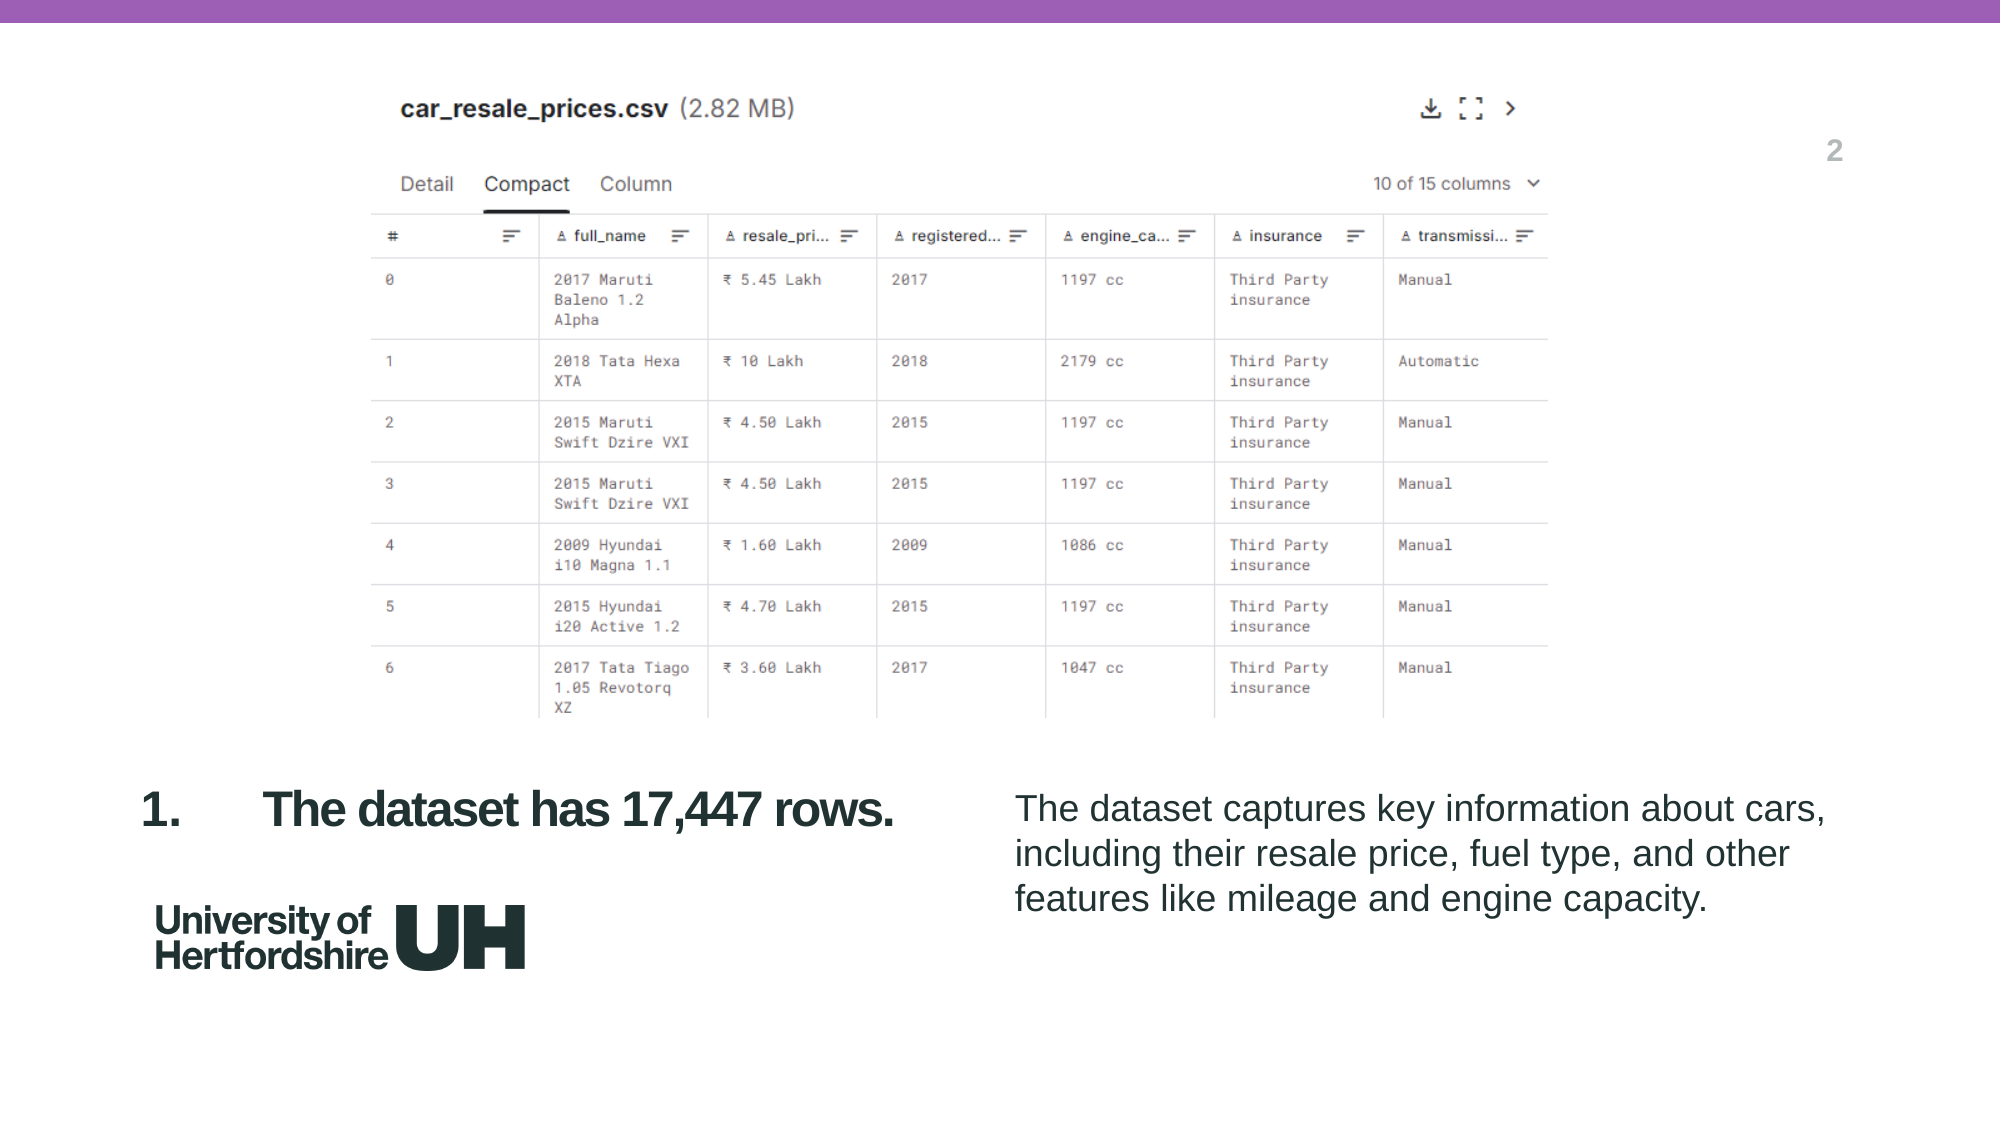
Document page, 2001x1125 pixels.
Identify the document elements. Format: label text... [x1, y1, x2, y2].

slide_number 2 [1741, 129, 1844, 168]
picture [371, 96, 1548, 718]
subtitle The dataset has 17,447 rows. [140, 776, 999, 815]
text_box The dataset captures key information about cars, including their resale price, fuel type, and other features like mileage and engine capacity. [999, 776, 1846, 927]
